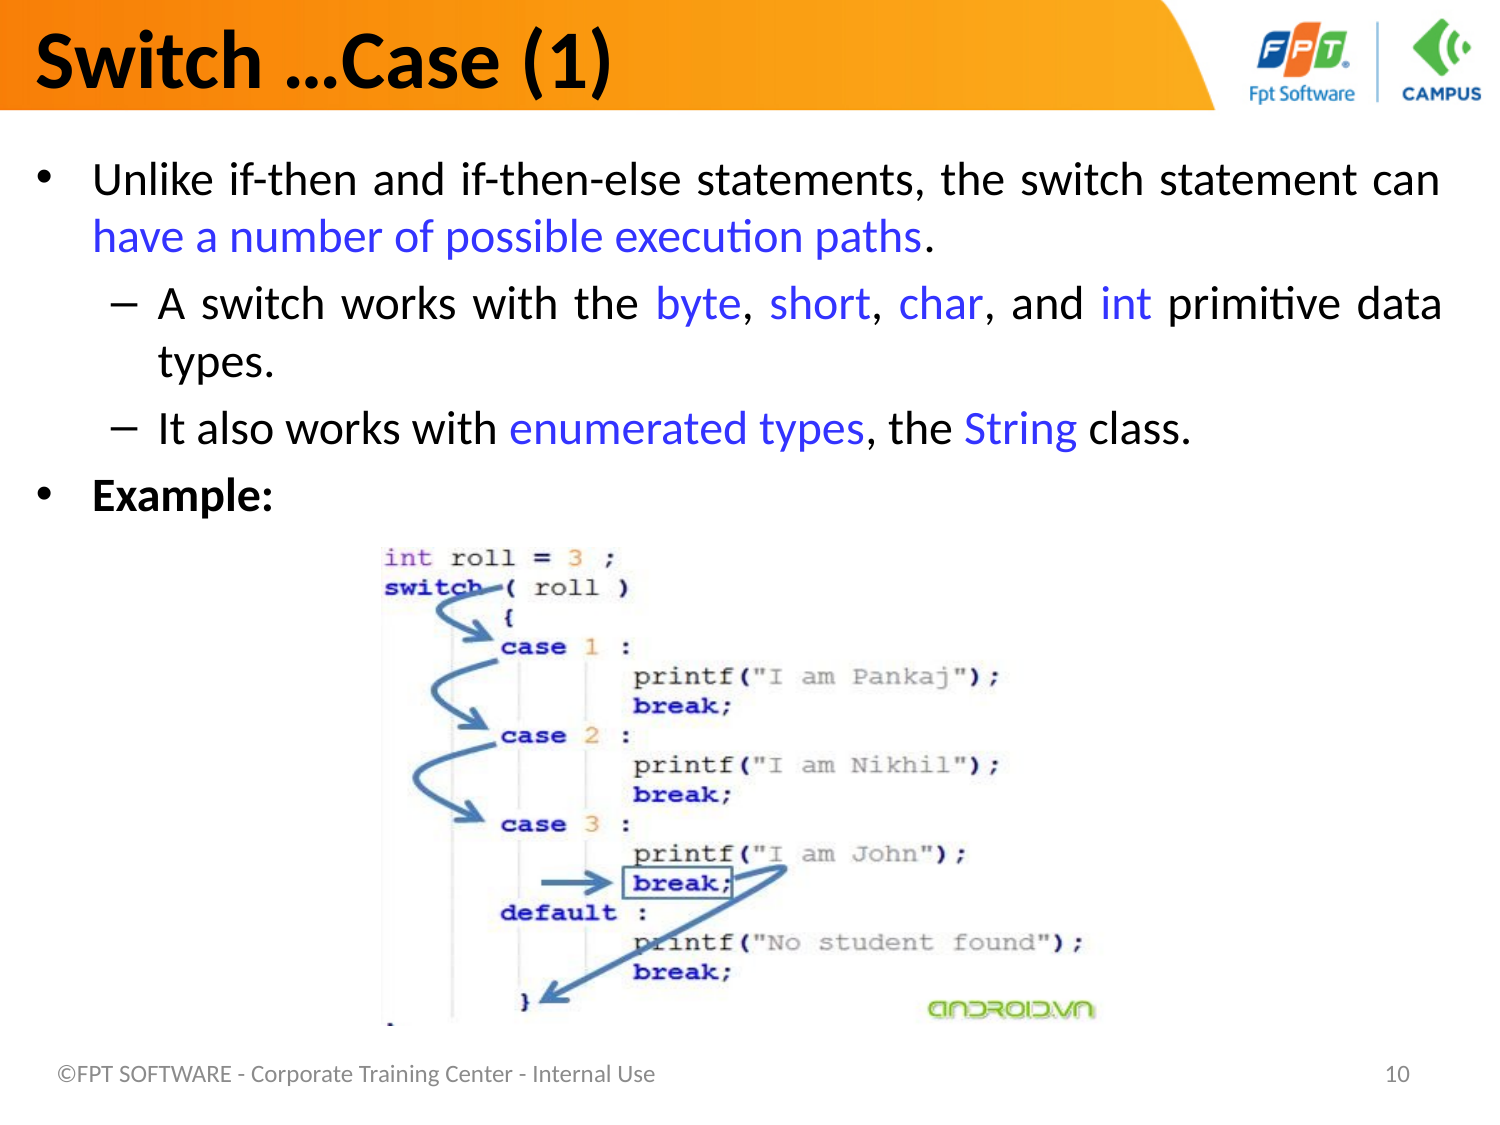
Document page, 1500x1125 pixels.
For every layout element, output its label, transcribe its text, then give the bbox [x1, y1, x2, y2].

footer ©FPT SOFTWARE - Corporate Training Center - Internal Use [31, 1042, 682, 1103]
list Unlike if-then and if-then-else statements, the switch statement can have a number of possible execution paths. A switch works with the byte, short, char, and int primitive data types. It also works with enumerated types, the String class. Example: [20, 139, 1459, 1003]
slide_number 10 [1074, 1042, 1425, 1103]
picture [0, 0, 1500, 1125]
text_box Switch …Case (1) [20, 0, 1371, 150]
